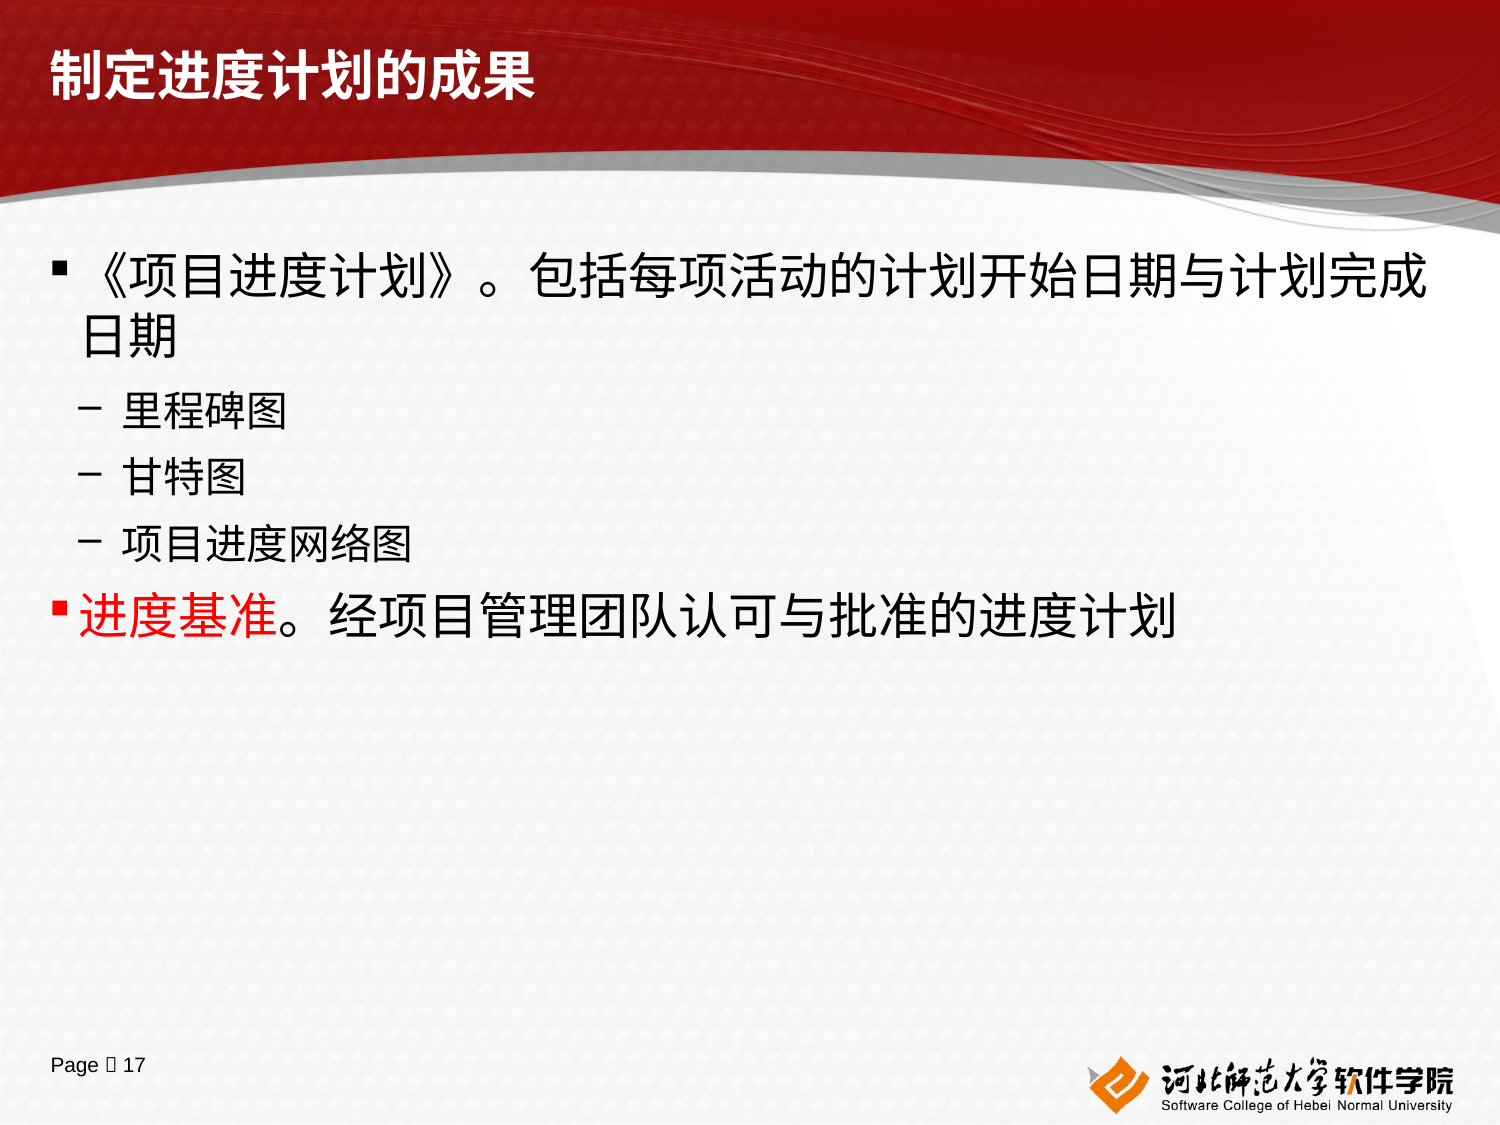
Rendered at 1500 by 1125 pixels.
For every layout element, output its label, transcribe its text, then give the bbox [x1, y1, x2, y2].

picture [0, 0, 1500, 1125]
list 《项目进度计划》。包括每项活动的计划开始日期与计划完成日期 里程碑图 甘特图 项目进度网络图 进度基准。经项目管理团队认可与批准的进度计划 [48, 243, 1448, 952]
title 制定进度计划的成果 [48, 41, 1448, 148]
